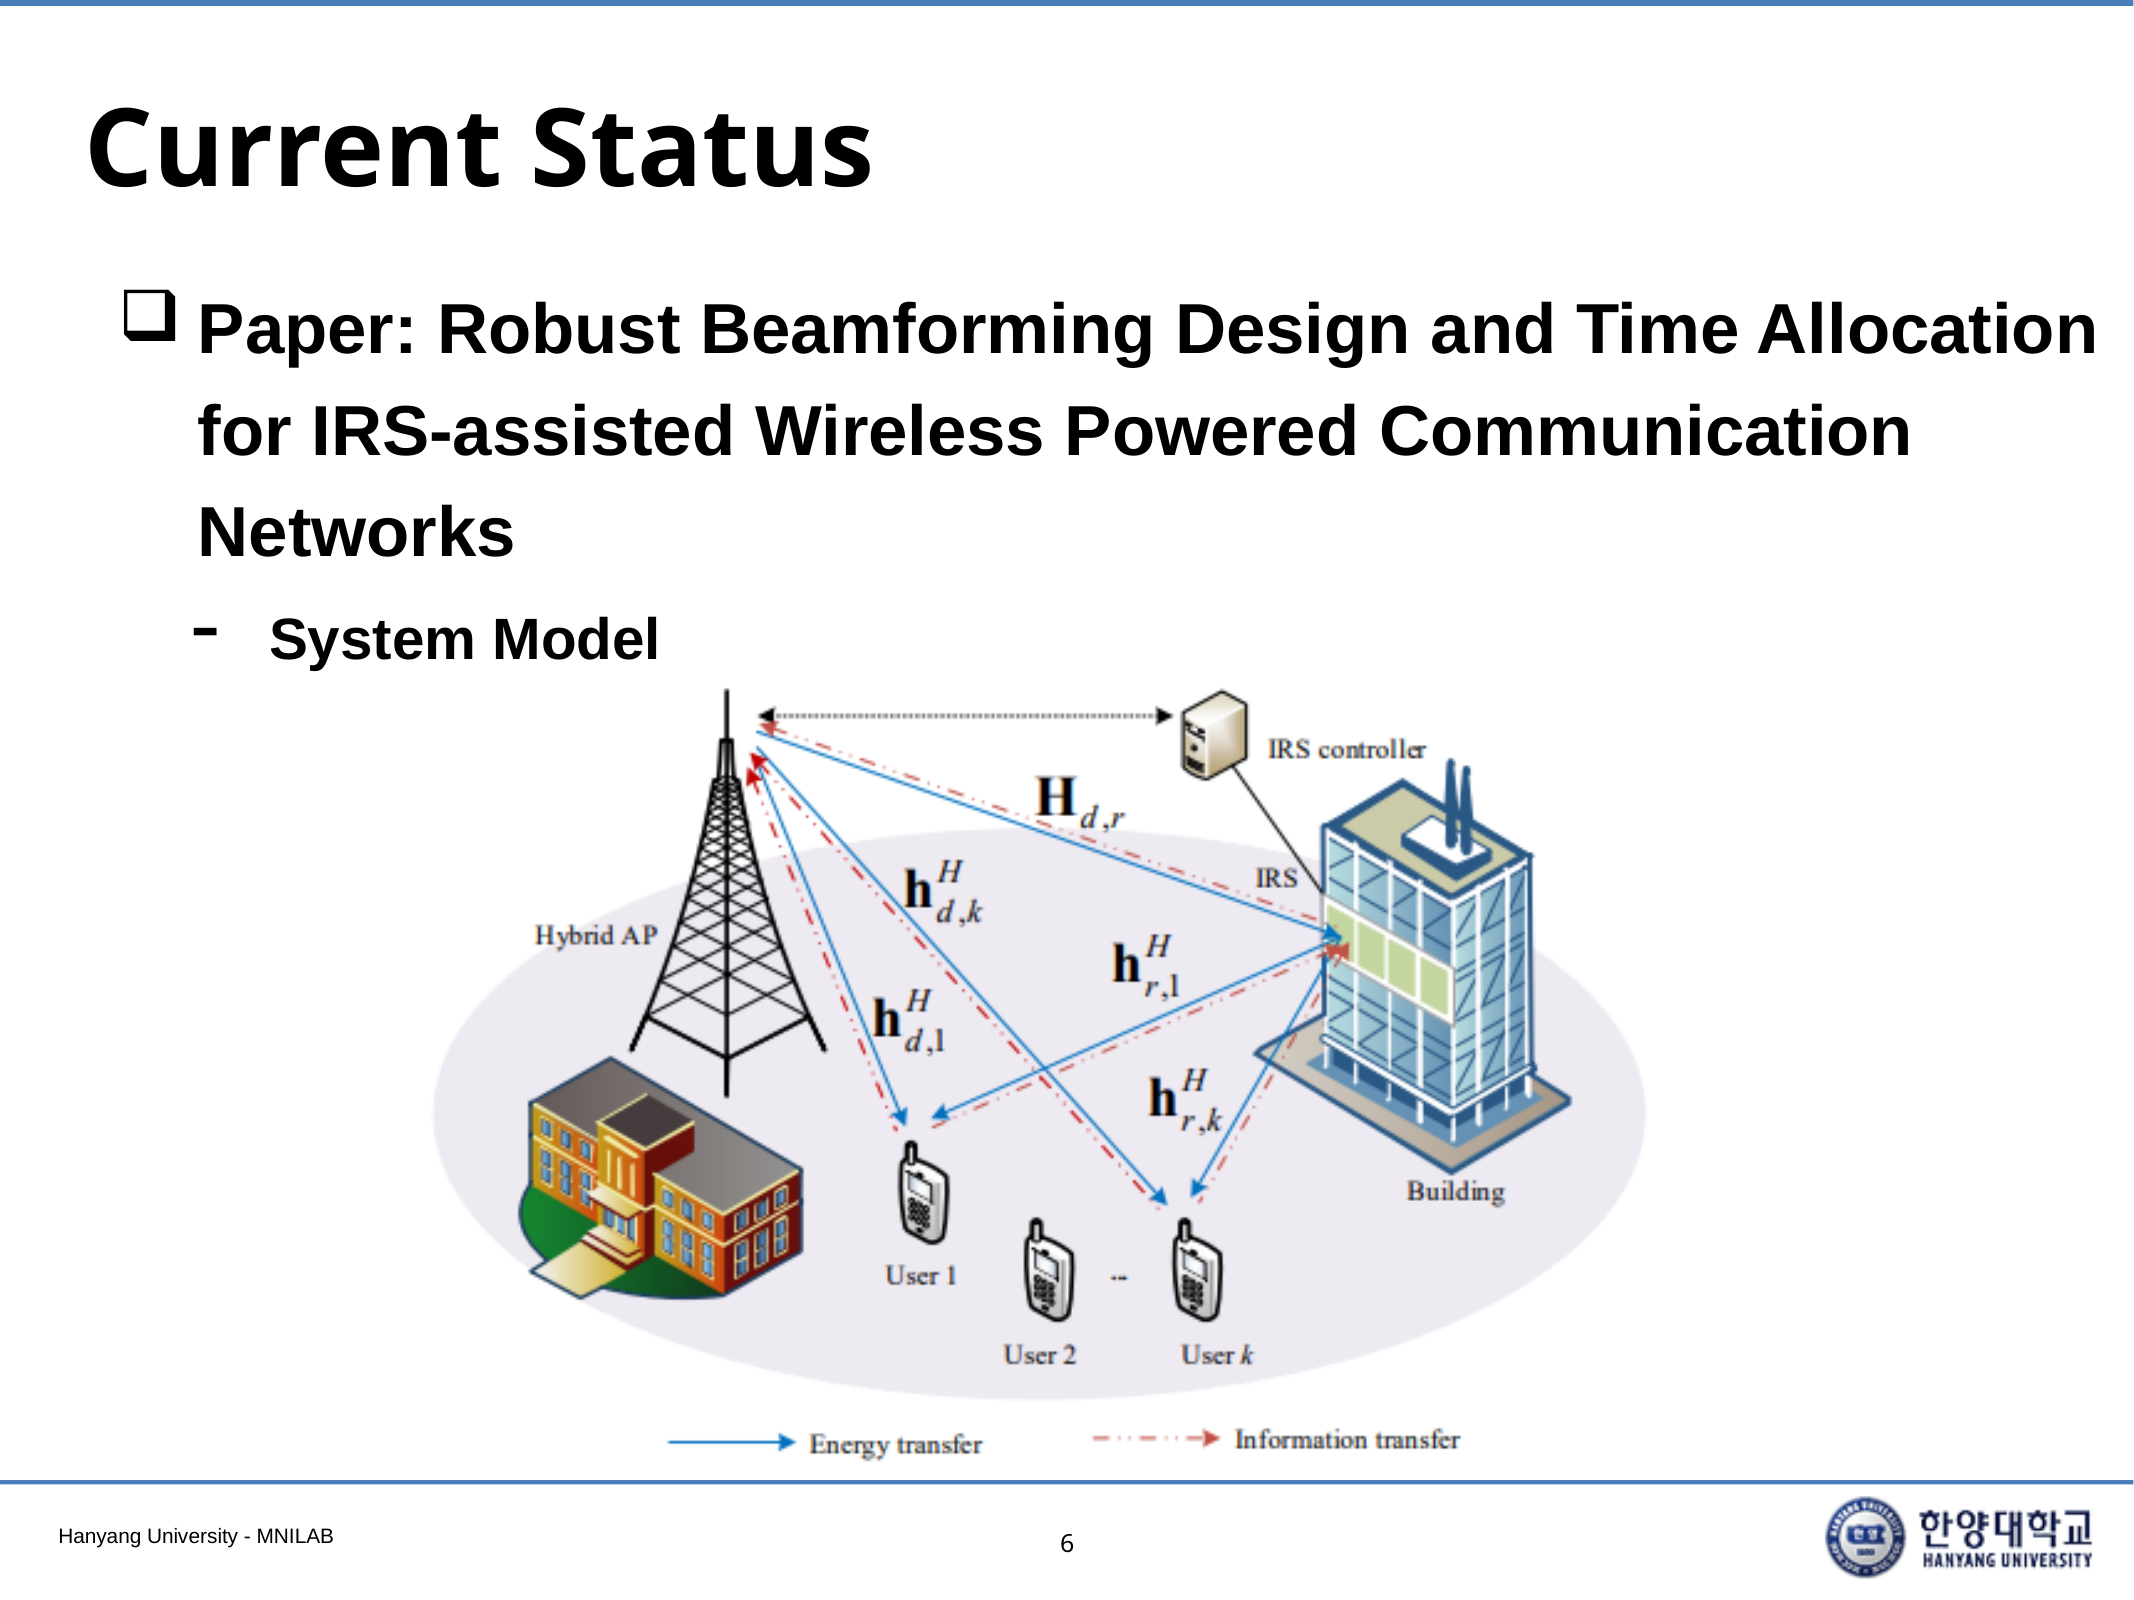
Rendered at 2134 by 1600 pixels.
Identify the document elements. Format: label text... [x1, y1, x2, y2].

list Paper: Robust Beamforming Design and Time Allocation for IRS-assisted Wireless Powered Communication Networks System Model [109, 256, 2113, 685]
picture [1797, 1495, 2128, 1581]
picture [404, 682, 1672, 1474]
slide_number 6 [1037, 1518, 1098, 1567]
title Current Status [75, 41, 2058, 245]
